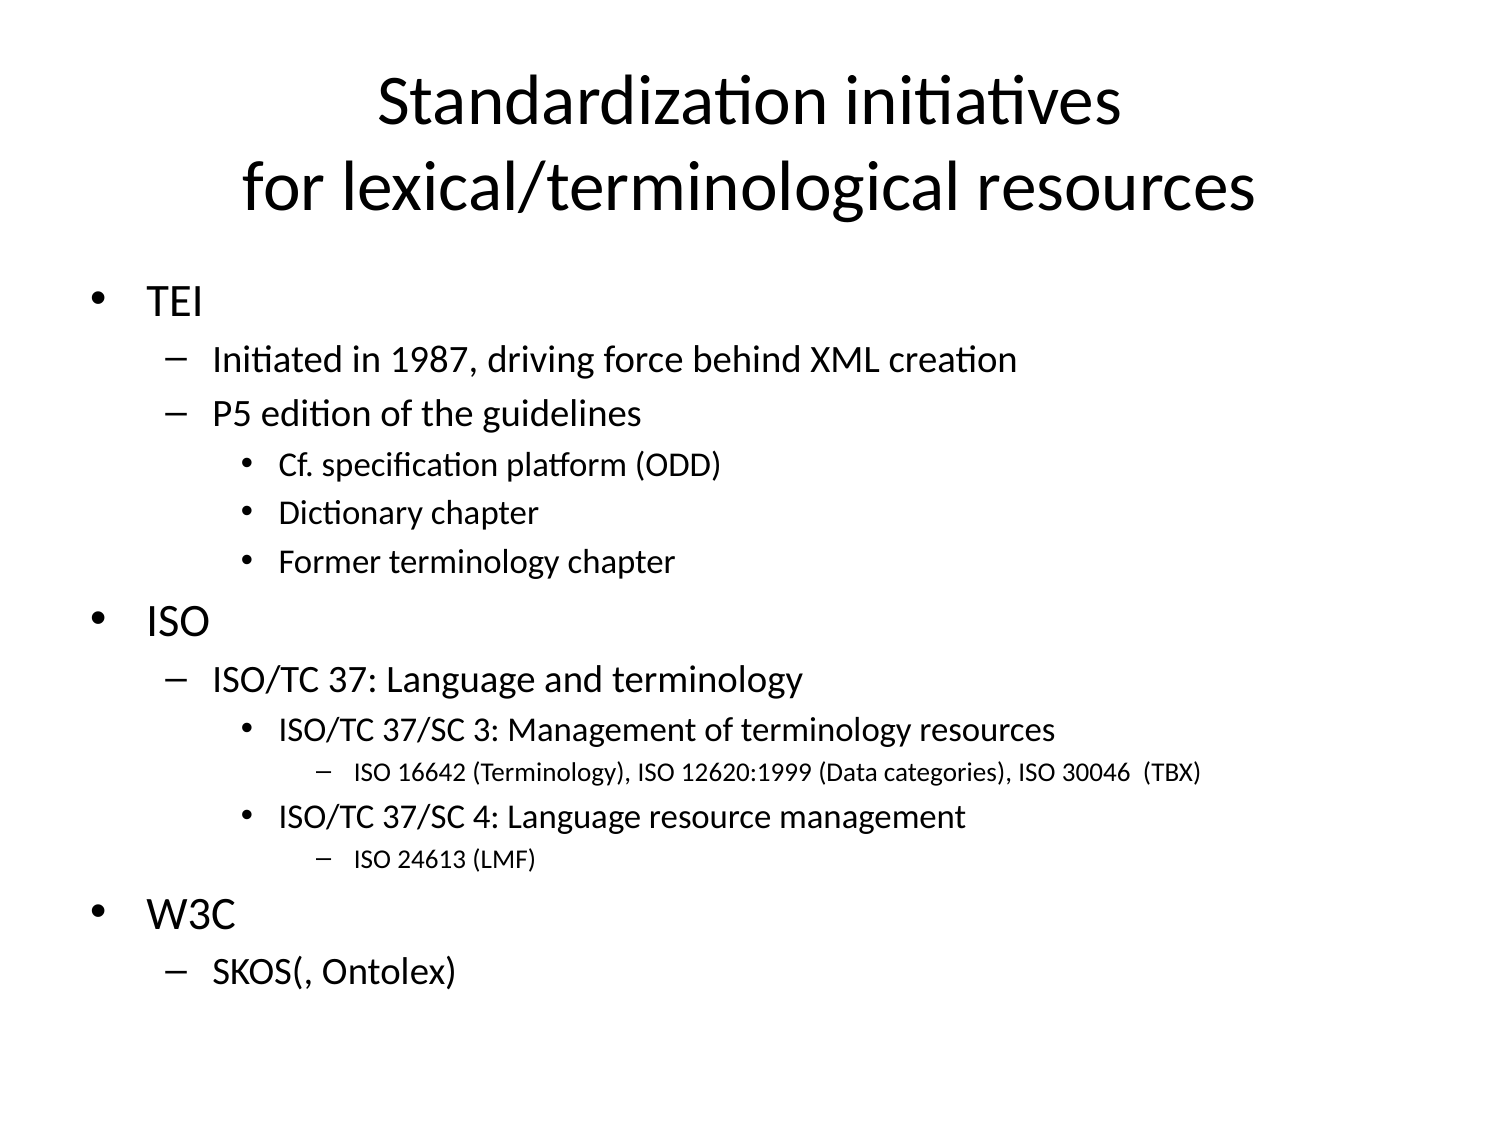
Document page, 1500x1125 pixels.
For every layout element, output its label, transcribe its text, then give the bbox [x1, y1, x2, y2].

title Standardization initiatives for lexical/terminological resources [75, 45, 1425, 233]
list TEI Initiated in 1987, driving force behind XML creation P5 edition of the guidelines Cf. specification platform (ODD) Dictionary chapter Former terminology chapter ISO ISO/TC 37: Language and terminology ISO/TC 37/SC 3: Management of terminology resources ISO 16642 (Terminology), ISO 12620:1999 (Data categories), ISO 30046 (TBX) ISO/TC 37/SC 4: Language resource management ISO 24613 (LMF) W3C SKOS(, Ontolex) [75, 262, 1425, 1005]
